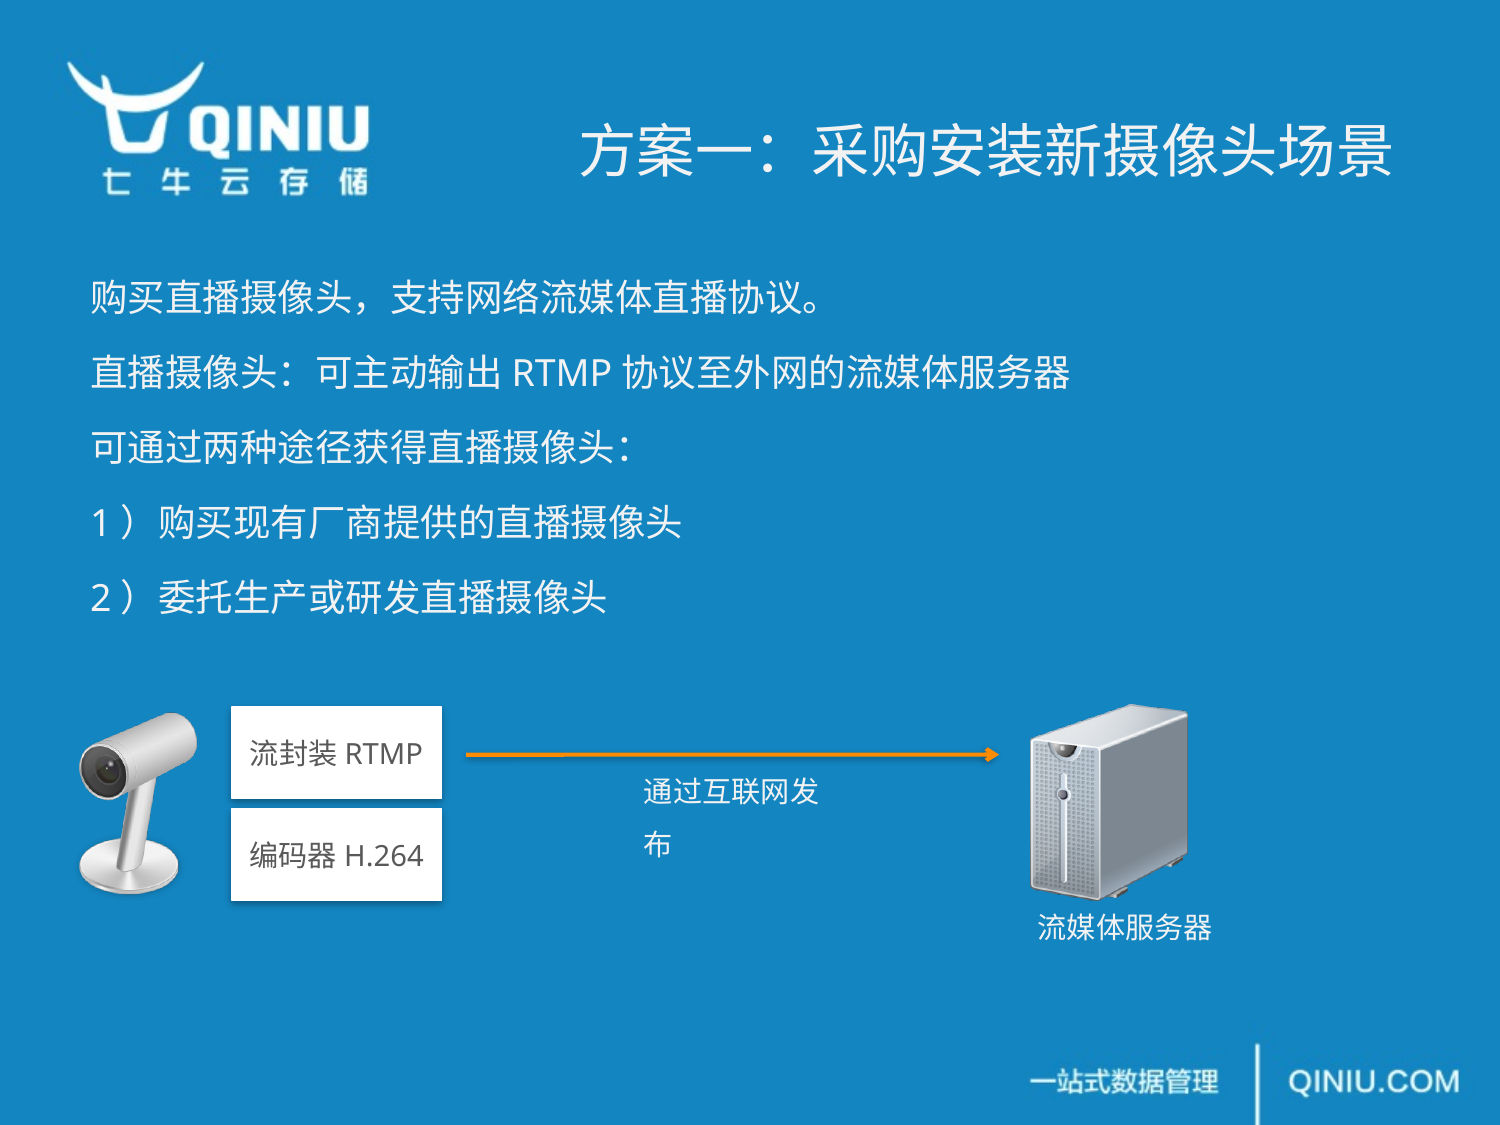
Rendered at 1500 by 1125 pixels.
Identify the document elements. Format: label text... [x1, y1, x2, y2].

text_box 方案一：采购安装新摄像头场景 [553, 67, 1410, 196]
text_box [864, 747, 1000, 762]
text_box 流媒体服务器 [1022, 884, 1257, 945]
text_box 编码器H.264 [237, 808, 442, 901]
text_box 流封装RTMP [233, 706, 442, 799]
text_box 购买直播摄像头，支持网络流媒体直播协议。 直播摄像头：可主动输出RTMP协议至外网的流媒体服务器 可通过两种途径获得直播摄像头： 1）购买现有厂商提供的直播摄像头 2）委托生产或研发直播摄像头 [75, 244, 1421, 650]
text_box 通过互联网发布 [629, 748, 864, 809]
picture [0, 0, 1500, 1125]
